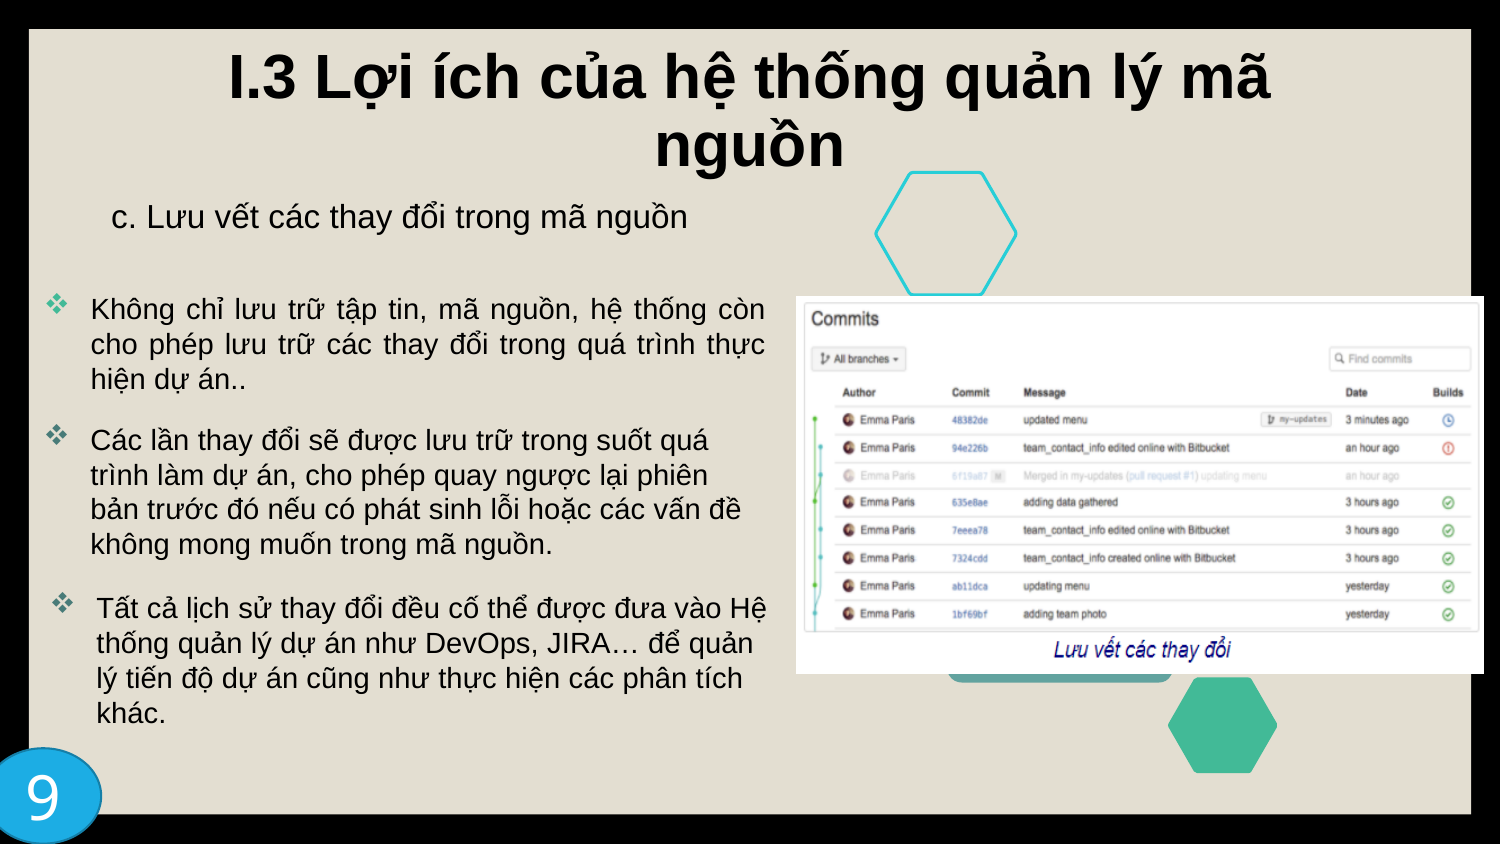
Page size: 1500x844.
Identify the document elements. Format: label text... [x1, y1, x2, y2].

text_box Không chỉ lưu trữ tập tin, mã nguồn, hệ thống còn cho phép lưu trữ các thay đổi trong quá trình thực hiện dự án.. [28, 275, 782, 422]
text_box 9 [0, 747, 103, 844]
text_box Tất cả lịch sử thay đổi đều cố thể được đưa vào Hệ thống quản lý dự án như DevOps, JIRA… để quản lý tiến độ dự án cũng như thực hiện các phân tích khác. [34, 581, 785, 737]
picture [796, 296, 1484, 674]
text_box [848, 681, 1278, 774]
text_box Các lần thay đổi sẽ được lưu trữ trong suốt quá trình làm dự án, cho phép quay ngược lại phiên bản trước đó nếu có phát sinh lỗi hoặc các vấn đề không mong muốn trong mã nguồn. [28, 413, 779, 568]
text_box c. Lưu vết các thay đổi trong mã nguồn [96, 180, 843, 271]
title I.3 Lợi ích của hệ thống quản lý mã nguồn [126, 88, 1374, 137]
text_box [848, 172, 1278, 292]
